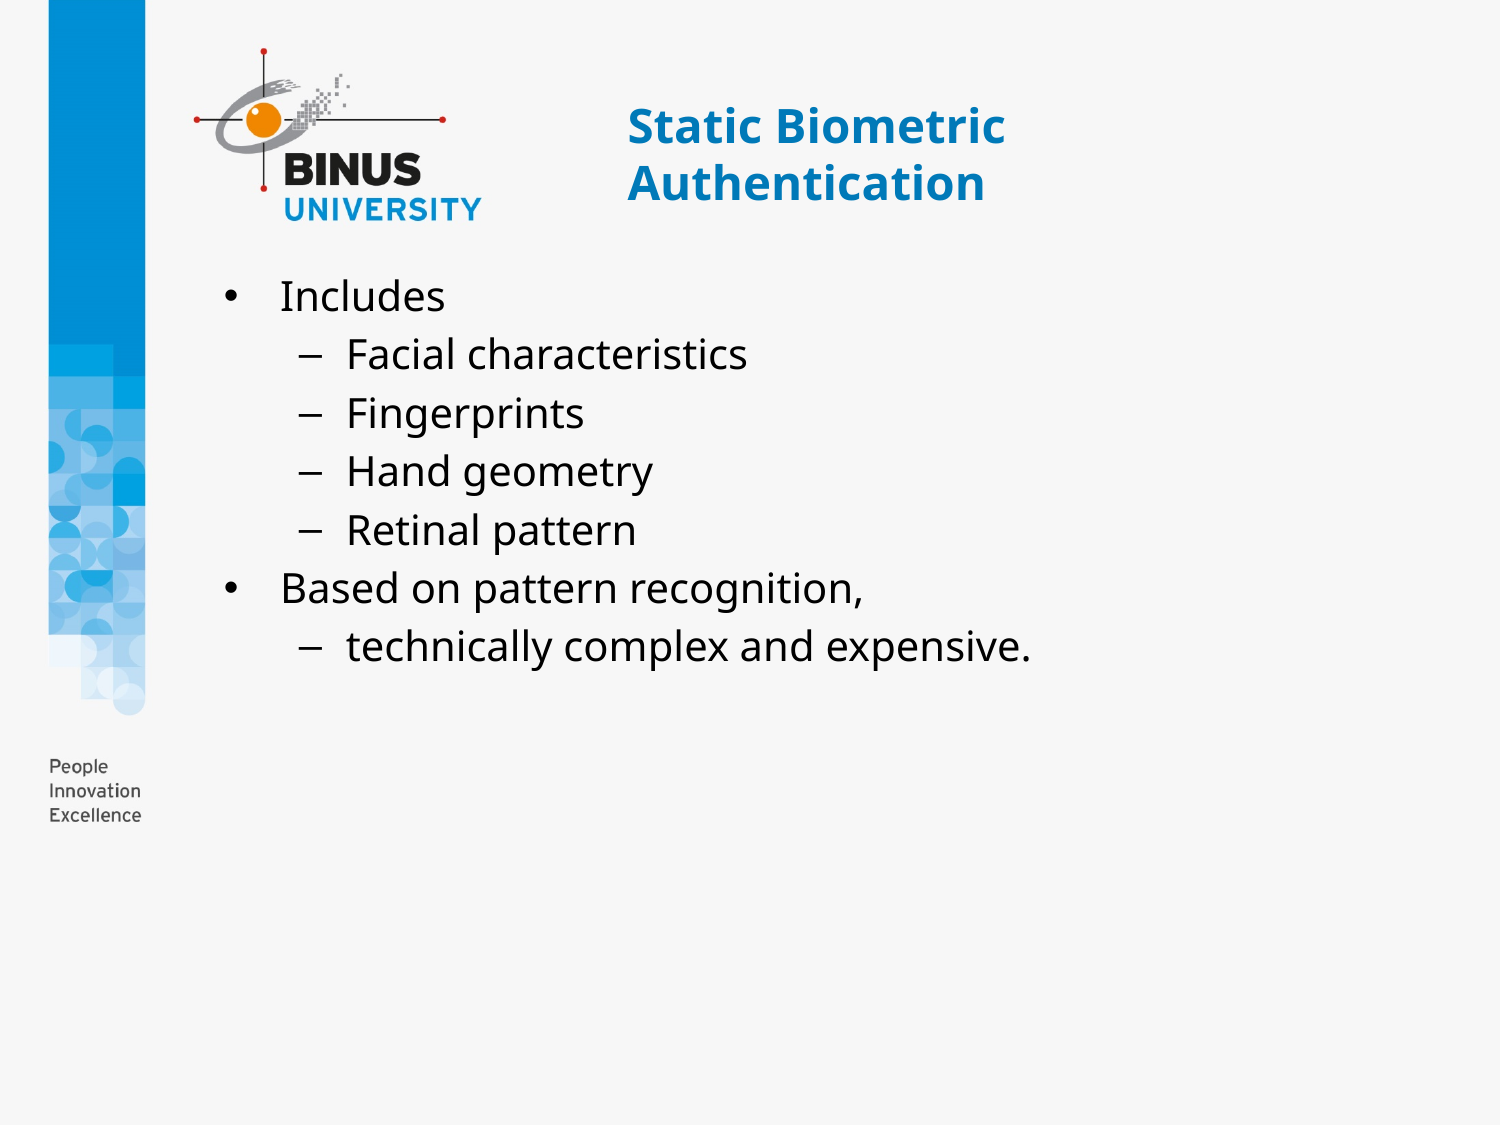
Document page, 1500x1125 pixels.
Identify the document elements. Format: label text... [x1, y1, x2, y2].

picture [0, 0, 1500, 845]
title Static Biometric Authentication [612, 87, 1438, 218]
list Includes Facial characteristics Fingerprints Hand geometry Retinal pattern Based on pattern recognition, technically complex and expensive. [208, 262, 1425, 1075]
